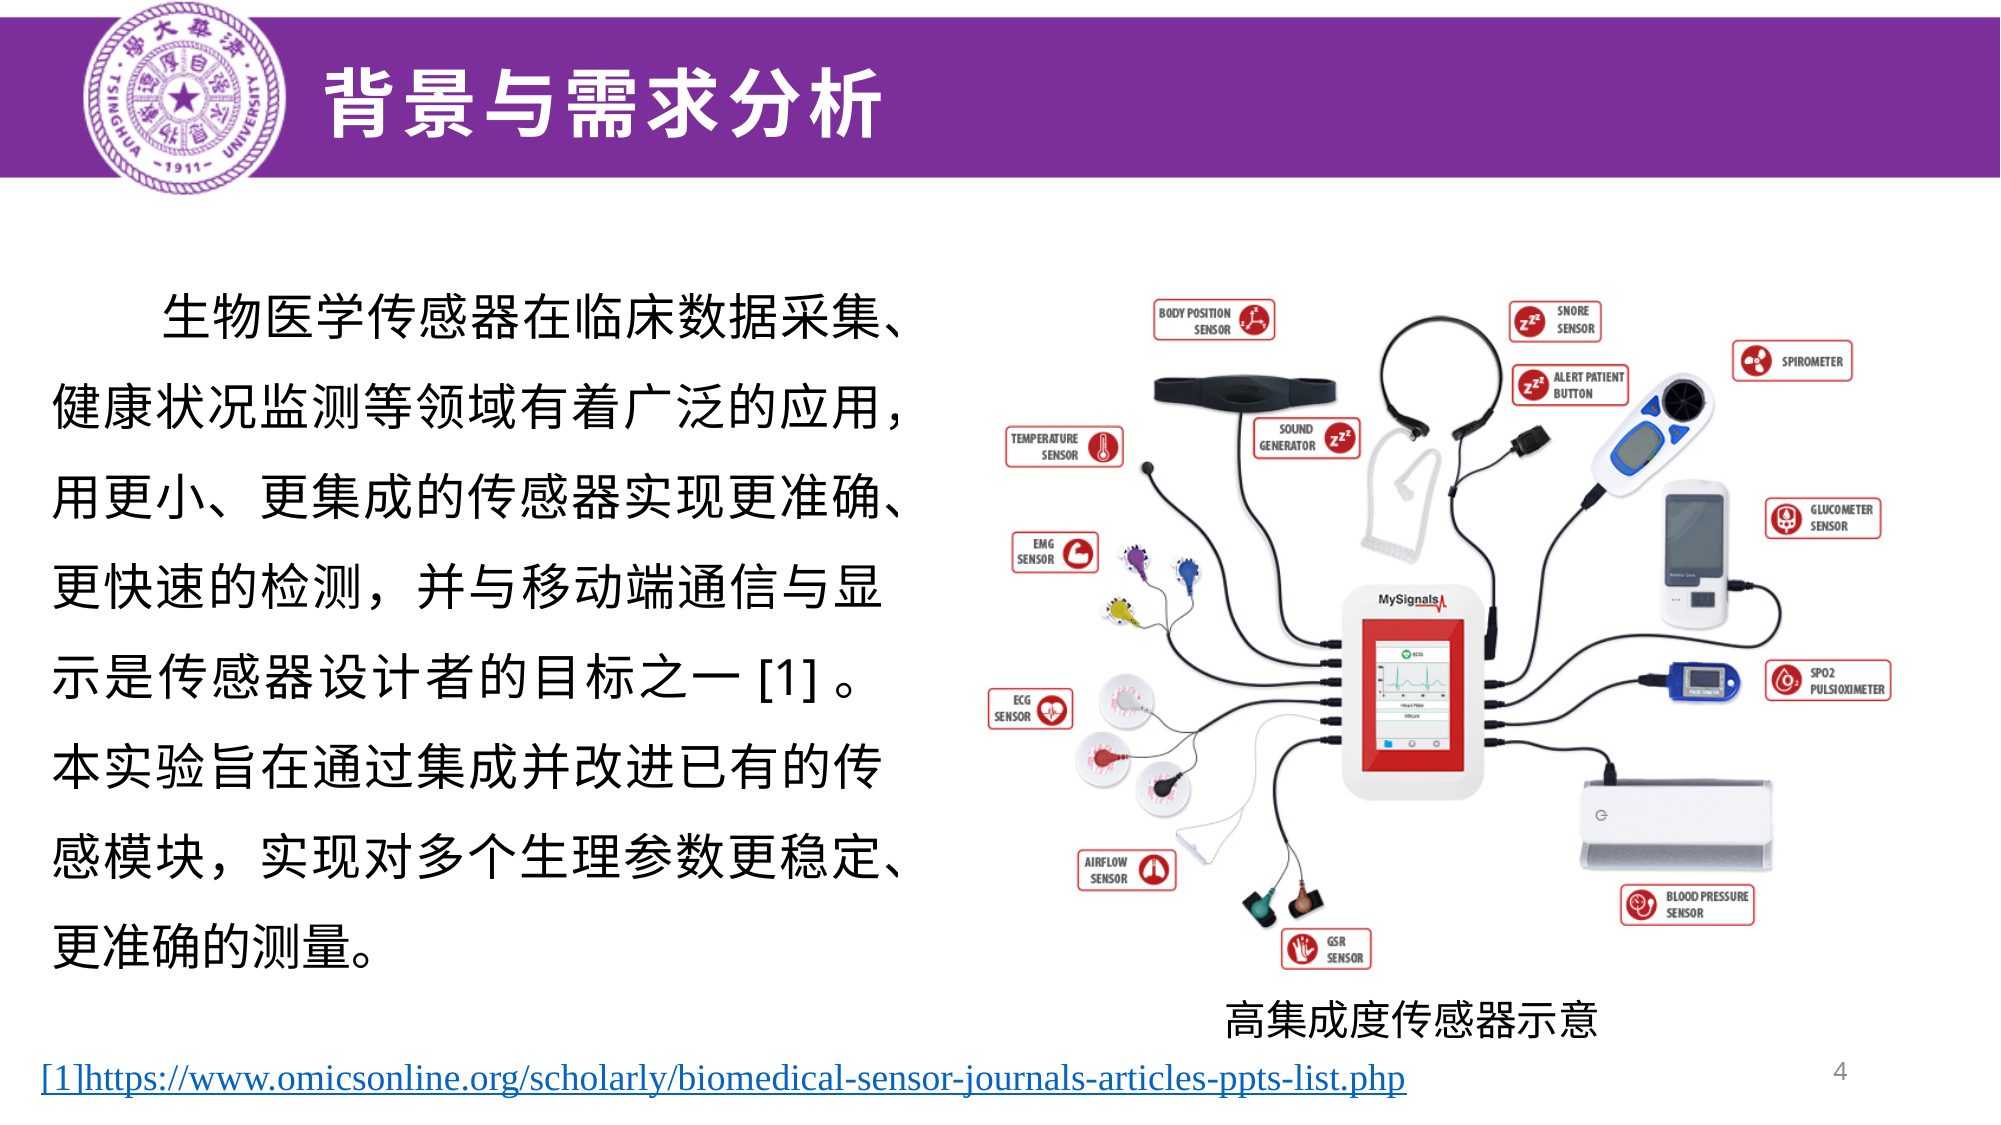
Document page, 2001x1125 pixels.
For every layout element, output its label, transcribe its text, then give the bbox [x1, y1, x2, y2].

slide_number 4 [1412, 1042, 1863, 1103]
text_box 高集成度传感器示意 [1159, 997, 1666, 1044]
picture [898, 267, 1927, 997]
picture [0, 0, 2000, 205]
text_box [1]https://www.omicsonline.org/scholarly/biomedical-sensor-journals-articles-ppts-list.php [26, 1045, 1557, 1106]
text_box 生物医学传感器在临床数据采集、健康状况监测等领域有着广泛的应用，用更小、更集成的传感器实现更准确、更快速的检测，并与移动端通信与显示是传感器设计者的目标之一[1]。本实验旨在通过集成并改进已有的传感模块，实现对多个生理参数更稳定、更准确的测量。 [36, 248, 899, 983]
